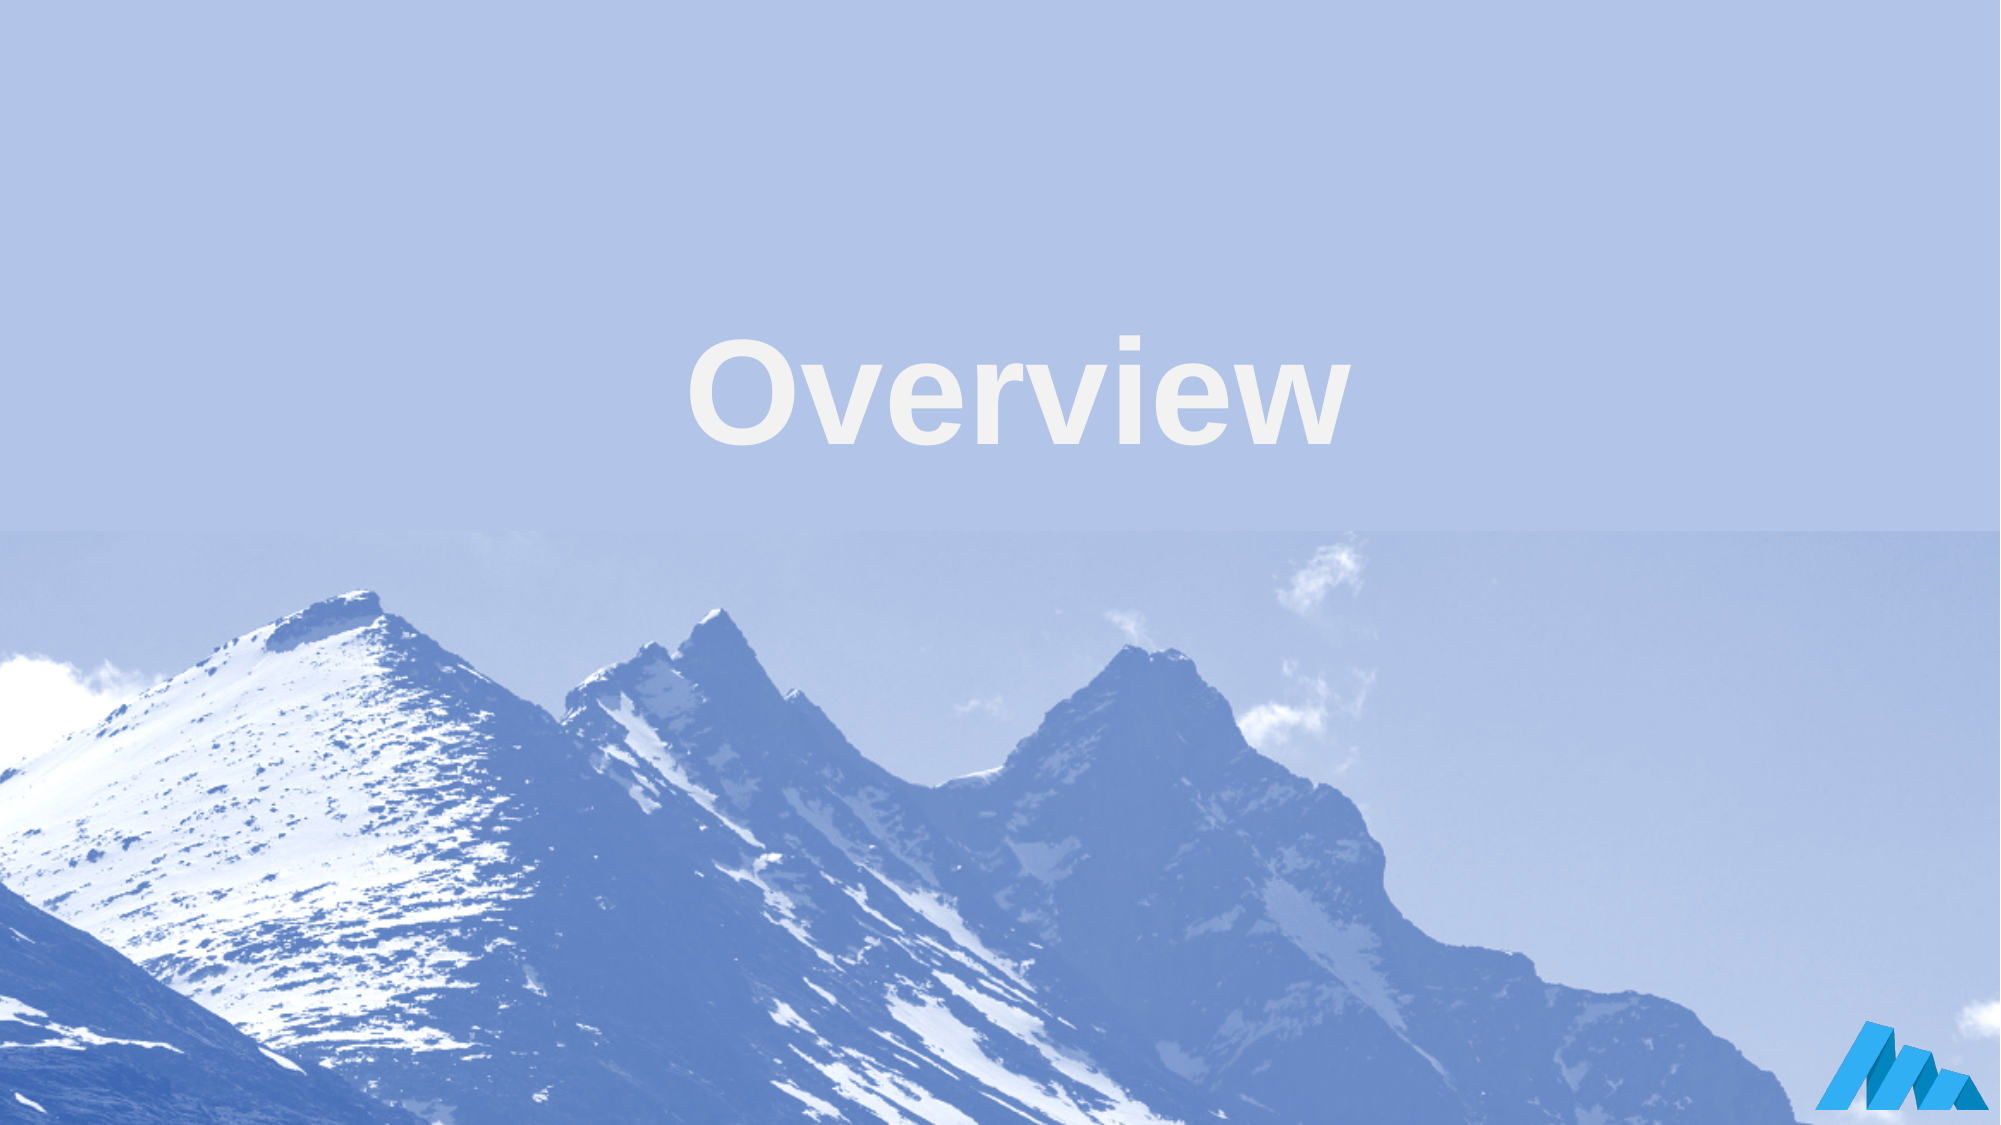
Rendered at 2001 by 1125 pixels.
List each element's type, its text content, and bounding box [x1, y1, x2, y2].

title Overview [155, 287, 1881, 505]
picture [1815, 1021, 1989, 1110]
